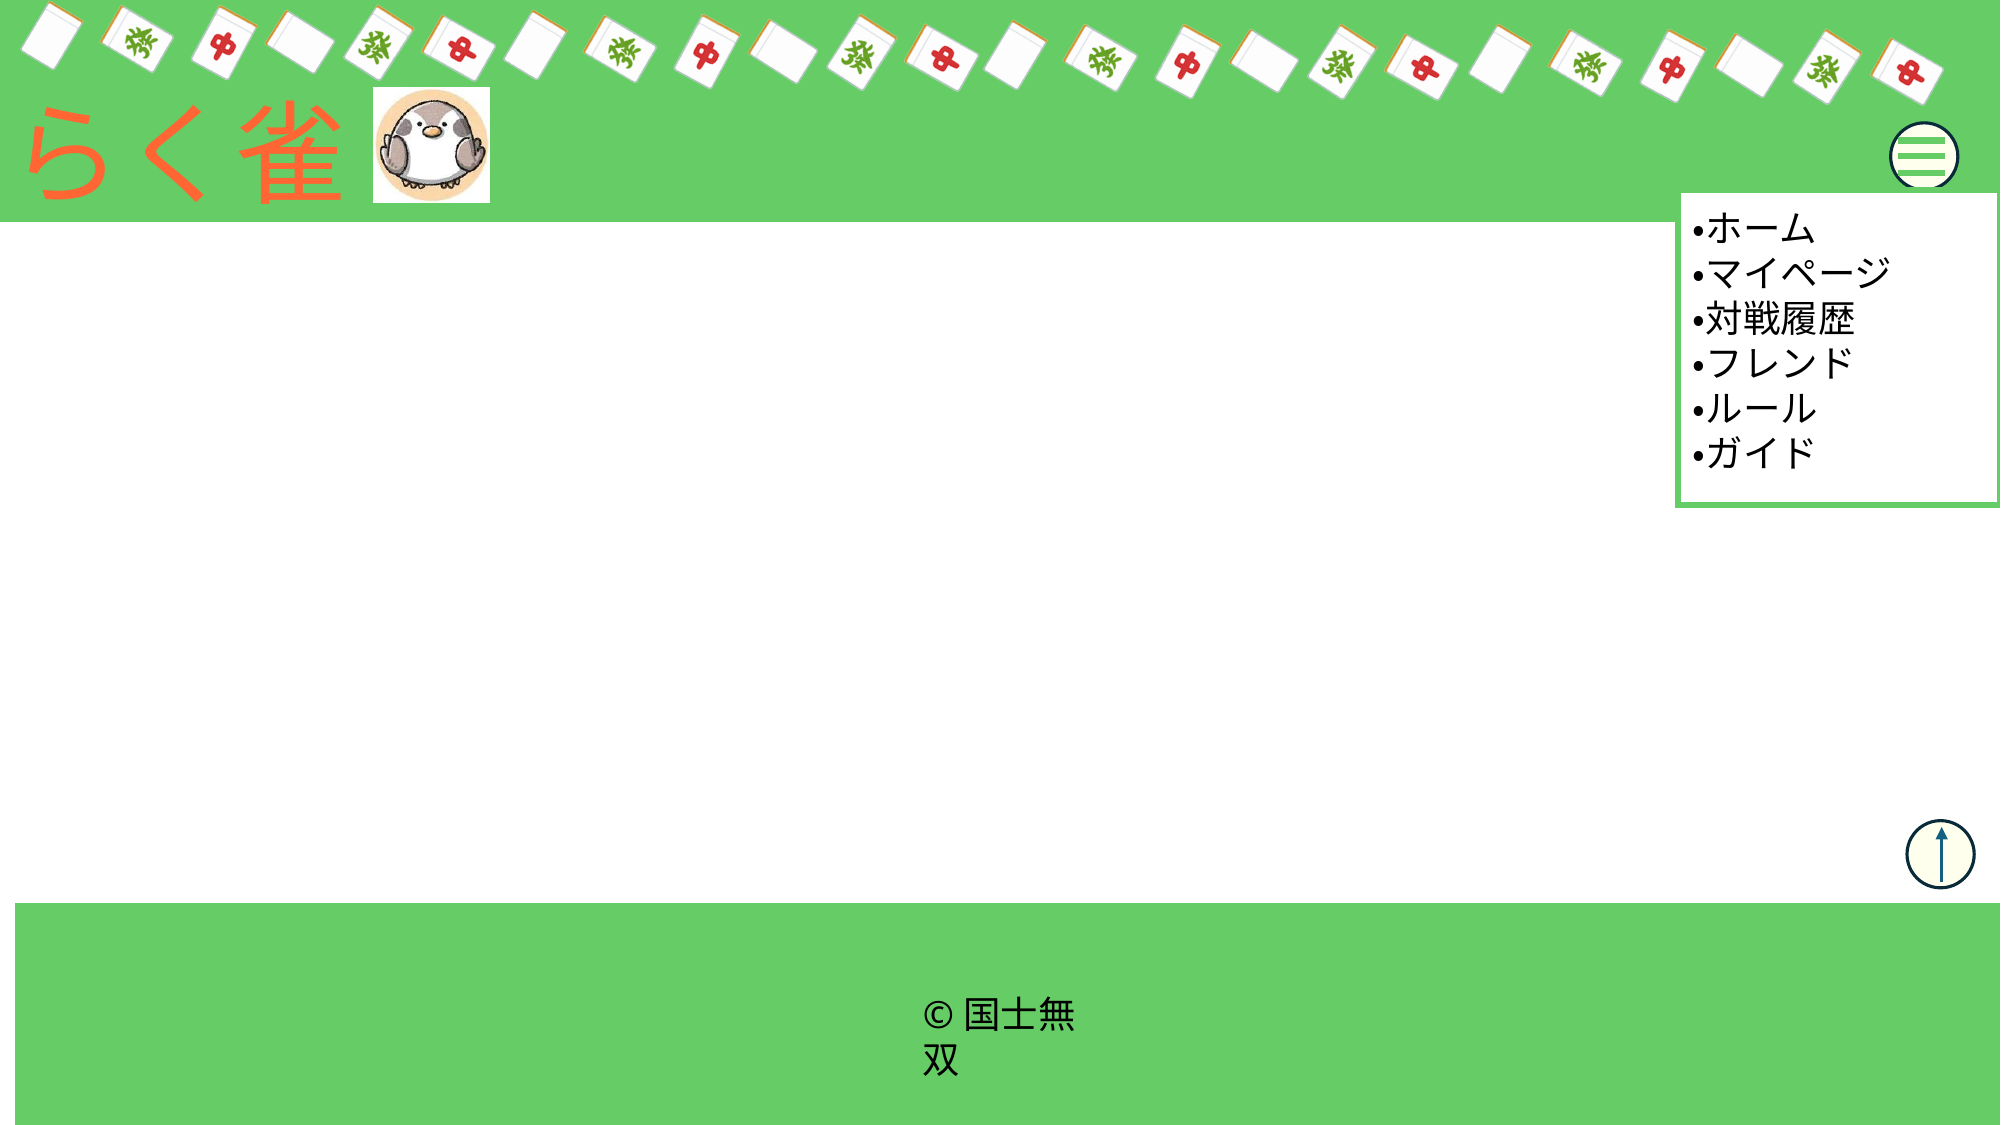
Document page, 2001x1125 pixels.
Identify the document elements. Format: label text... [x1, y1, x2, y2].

picture [421, 15, 496, 82]
picture [1384, 34, 1459, 101]
text_box らく雀 [0, 74, 363, 225]
picture [673, 14, 740, 89]
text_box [1677, 189, 2000, 517]
picture [1639, 29, 1706, 103]
text_box [14, 902, 2000, 1125]
picture [583, 15, 657, 83]
picture [1714, 33, 1784, 98]
picture [983, 20, 1047, 90]
picture [748, 19, 818, 84]
text_box [0, 0, 2000, 223]
text_box [1905, 819, 1976, 890]
picture [1229, 29, 1299, 93]
picture [20, 1, 83, 70]
picture [1468, 24, 1532, 94]
picture [1307, 24, 1377, 100]
picture [190, 5, 257, 80]
picture [826, 14, 897, 91]
text_box [1889, 121, 1960, 187]
picture [1154, 24, 1221, 99]
picture [265, 10, 335, 74]
picture [503, 10, 567, 80]
text_box ©国士無双 [908, 983, 1123, 1089]
picture [1548, 30, 1623, 97]
picture [100, 5, 174, 73]
picture [372, 86, 490, 204]
picture [904, 24, 979, 92]
picture [1870, 38, 1944, 106]
picture [1063, 25, 1138, 92]
picture [343, 5, 414, 81]
picture [1792, 29, 1862, 105]
